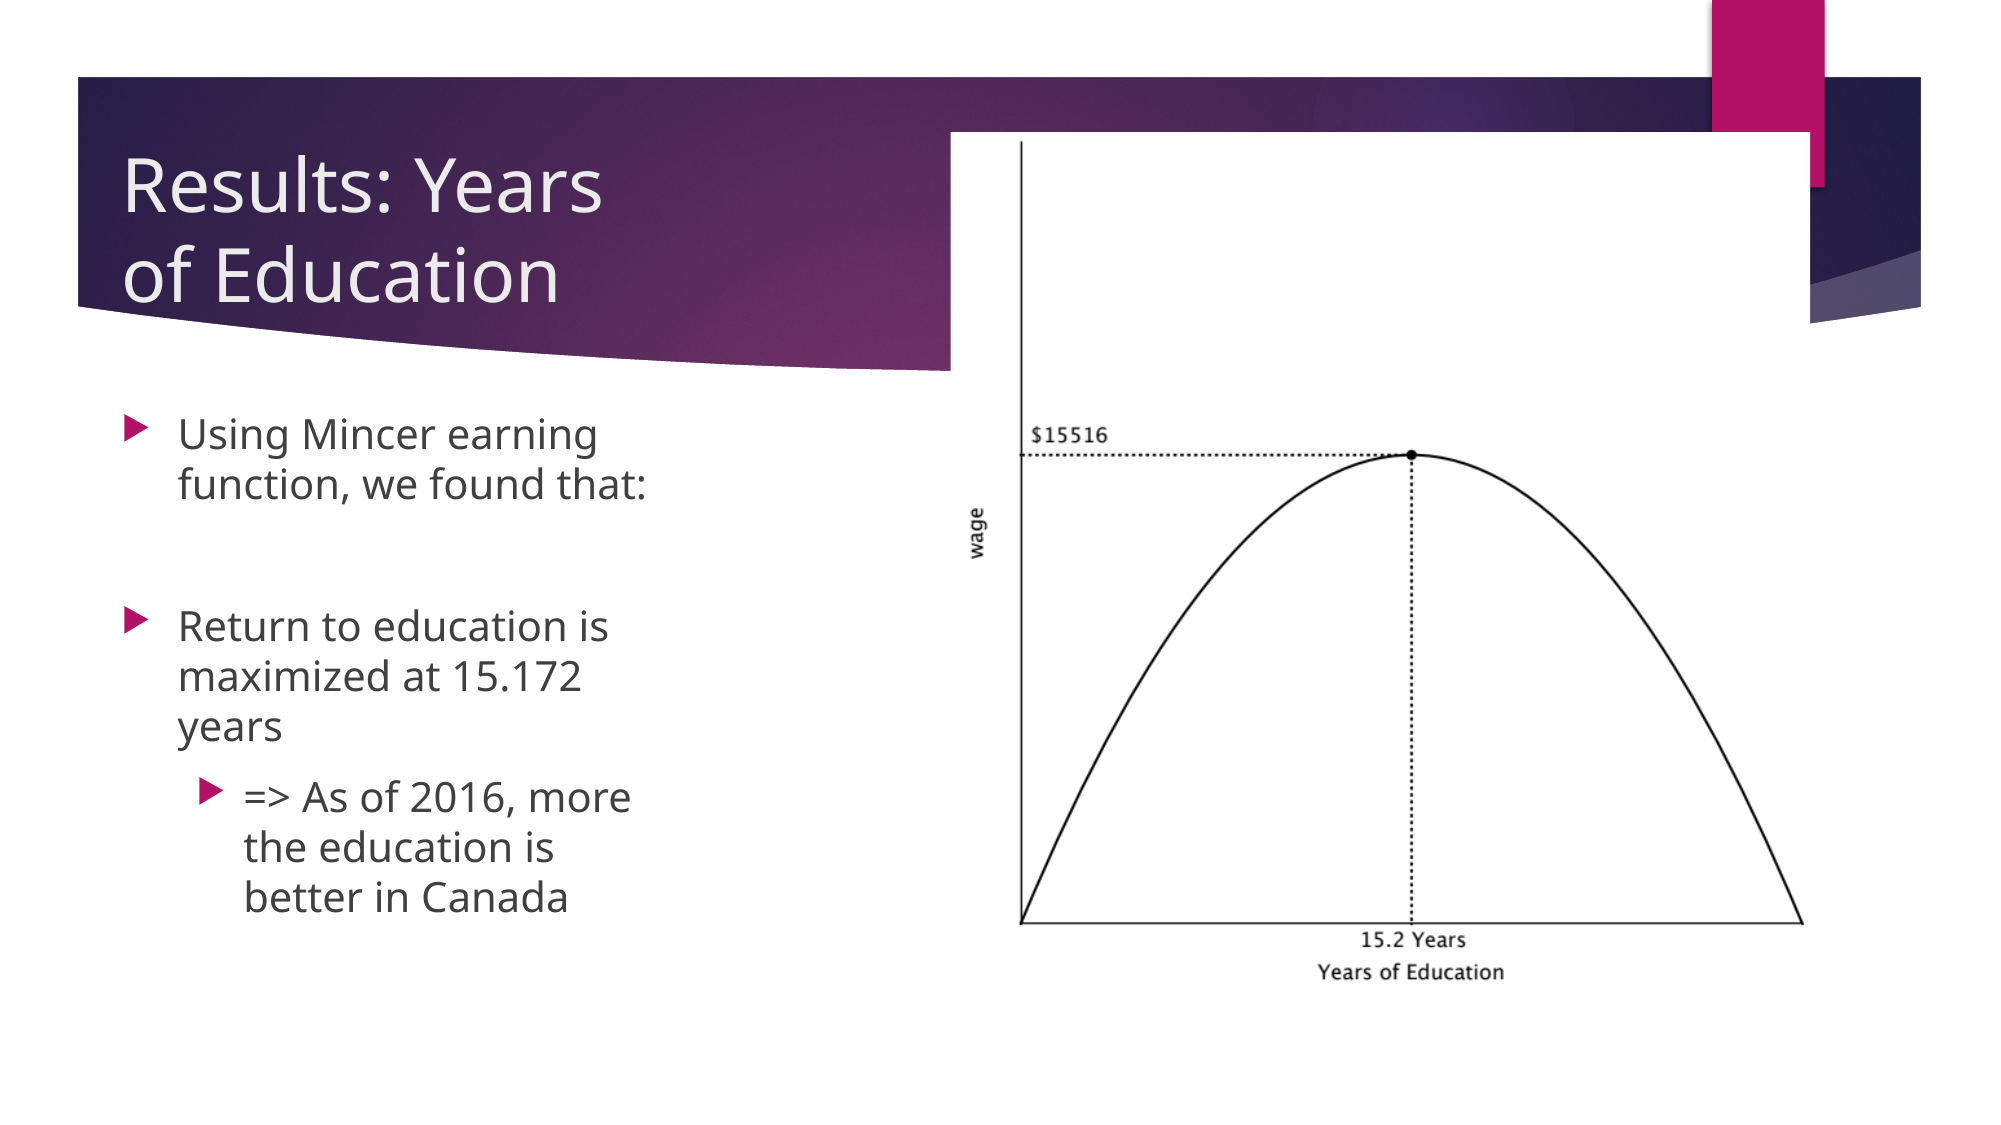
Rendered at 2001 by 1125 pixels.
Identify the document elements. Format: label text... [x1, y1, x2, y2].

title Results: Years of Education [106, 93, 682, 361]
picture [950, 132, 1811, 993]
